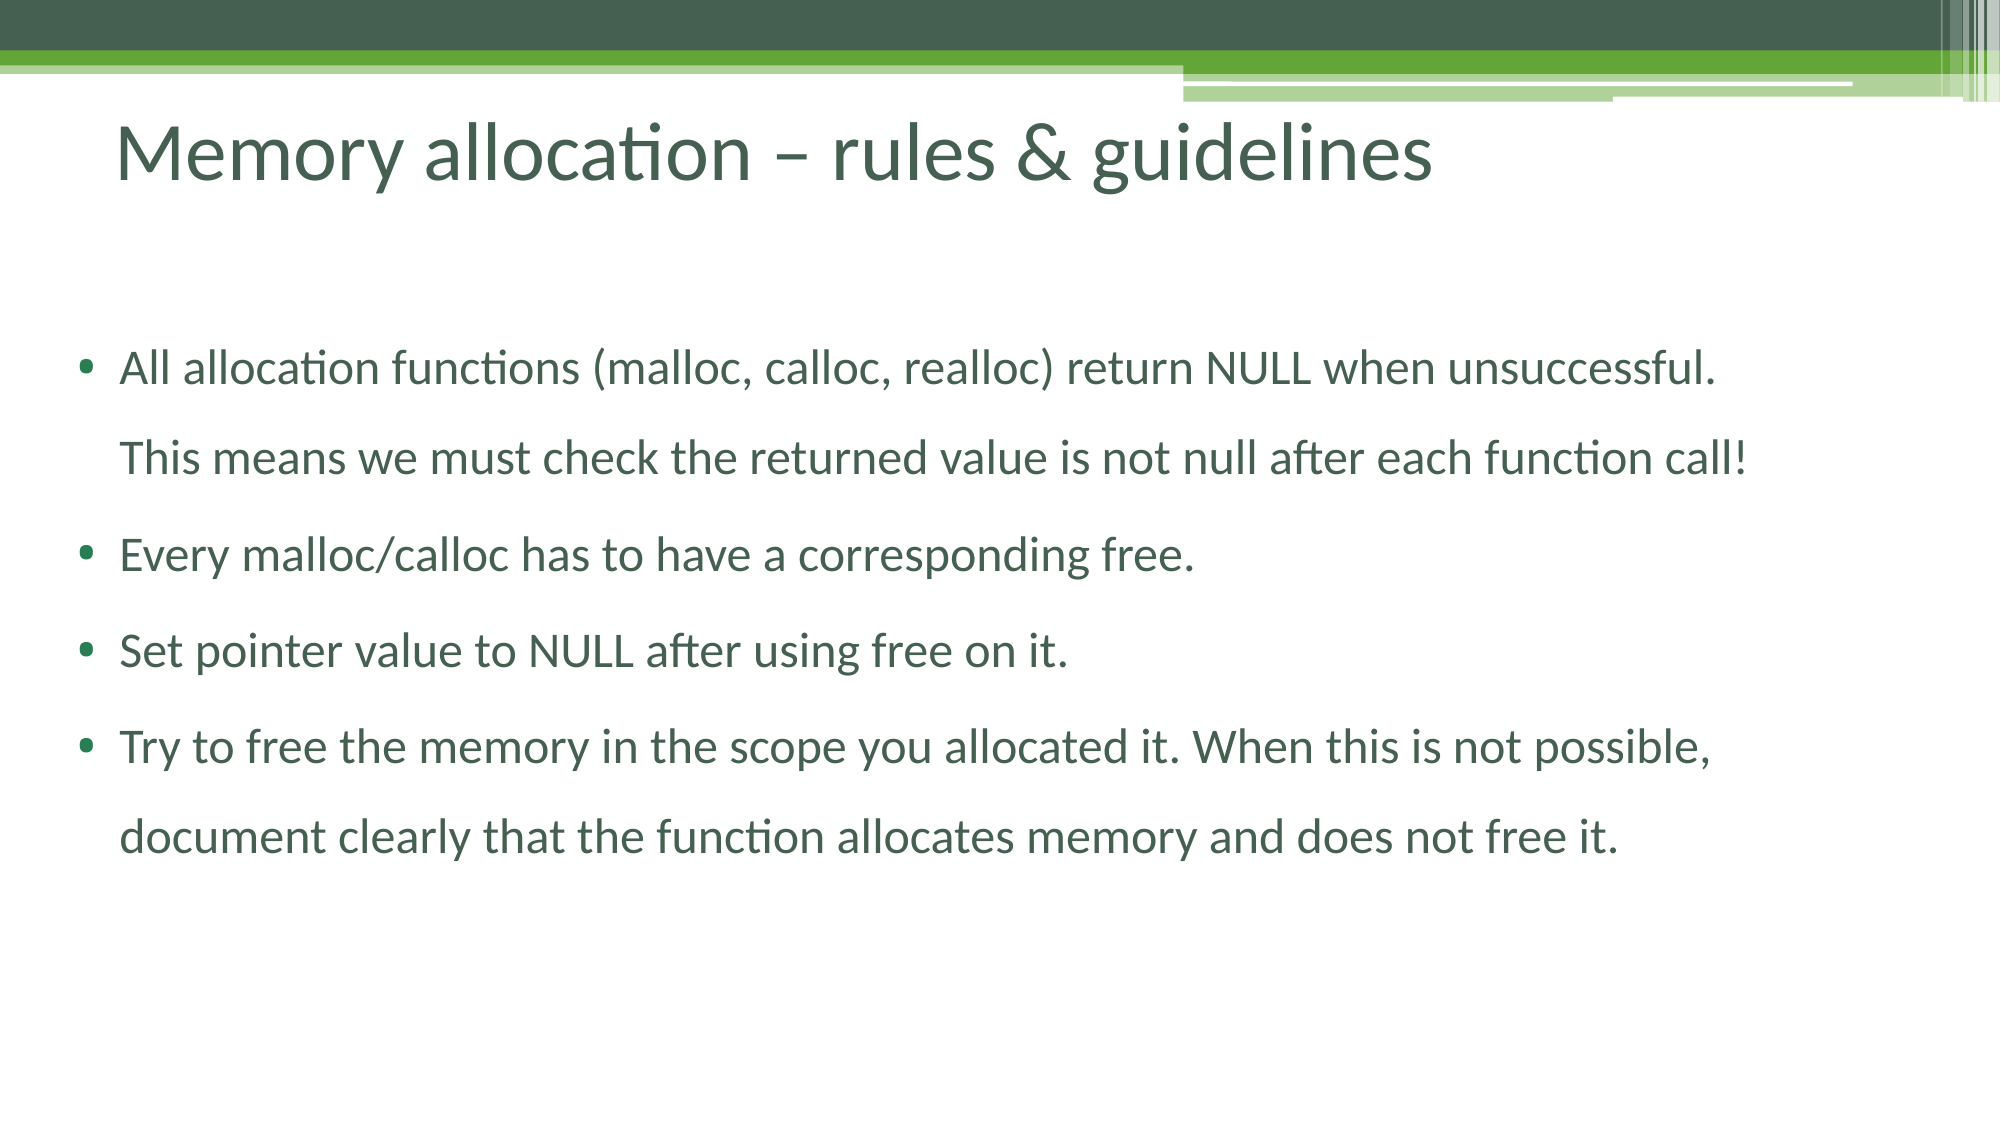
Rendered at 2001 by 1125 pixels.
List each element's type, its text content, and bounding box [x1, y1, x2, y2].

list All allocation functions (malloc, calloc, realloc) return NULL when unsuccessful. This means we must check the returned value is not null after each function call! Every malloc/calloc has to have a corresponding free. Set pointer value to NULL after using free on it. Try to free the memory in the scope you allocated it. When this is not possible, document clearly that the function allocates memory and does not free it. [44, 297, 1873, 1125]
title Memory allocation – rules & guidelines [99, 59, 1900, 235]
